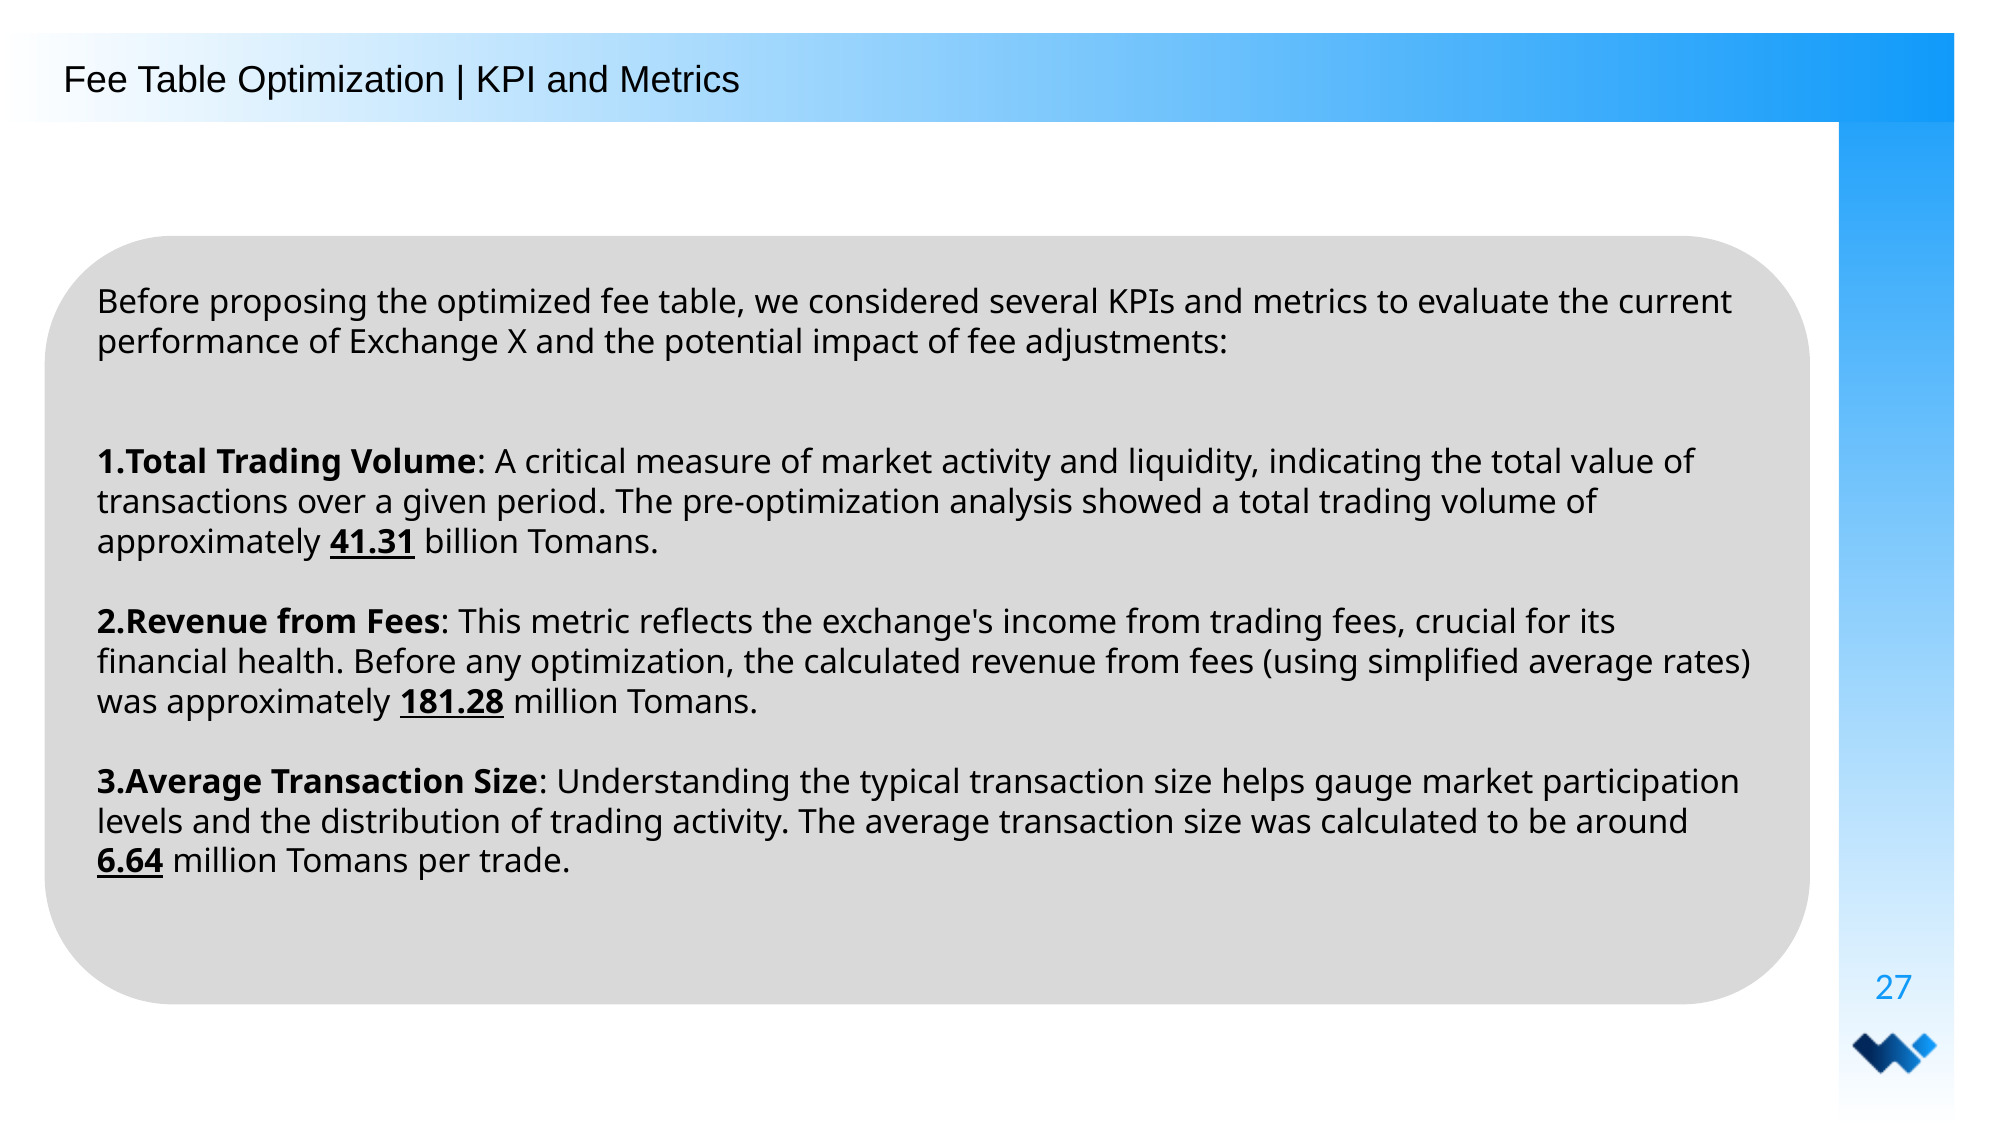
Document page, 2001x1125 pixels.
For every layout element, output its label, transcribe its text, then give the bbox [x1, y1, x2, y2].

text_box Before proposing the optimized fee table, we considered several KPIs and metrics to evaluate the current performance of Exchange X and the potential impact of fee adjustments: Total Trading Volume: A critical measure of market activity and liquidity, indicating the total value of transactions over a given period. The pre-optimization analysis showed a total trading volume of approximately 41.31 billion Tomans. Revenue from Fees: This metric reflects the exchange's income from trading fees, crucial for its financial health. Before any optimization, the calculated revenue from fees (using simplified average rates) was approximately 181.28 million Tomans. Average Transaction Size: Understanding the typical transaction size helps gauge market participation levels and the distribution of trading activity. The average transaction size was calculated to be around 6.64 million Tomans per trade. [44, 235, 1810, 1005]
picture [1847, 1028, 1942, 1077]
text_box 27 [1838, 122, 1955, 1125]
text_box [0, 33, 1955, 122]
